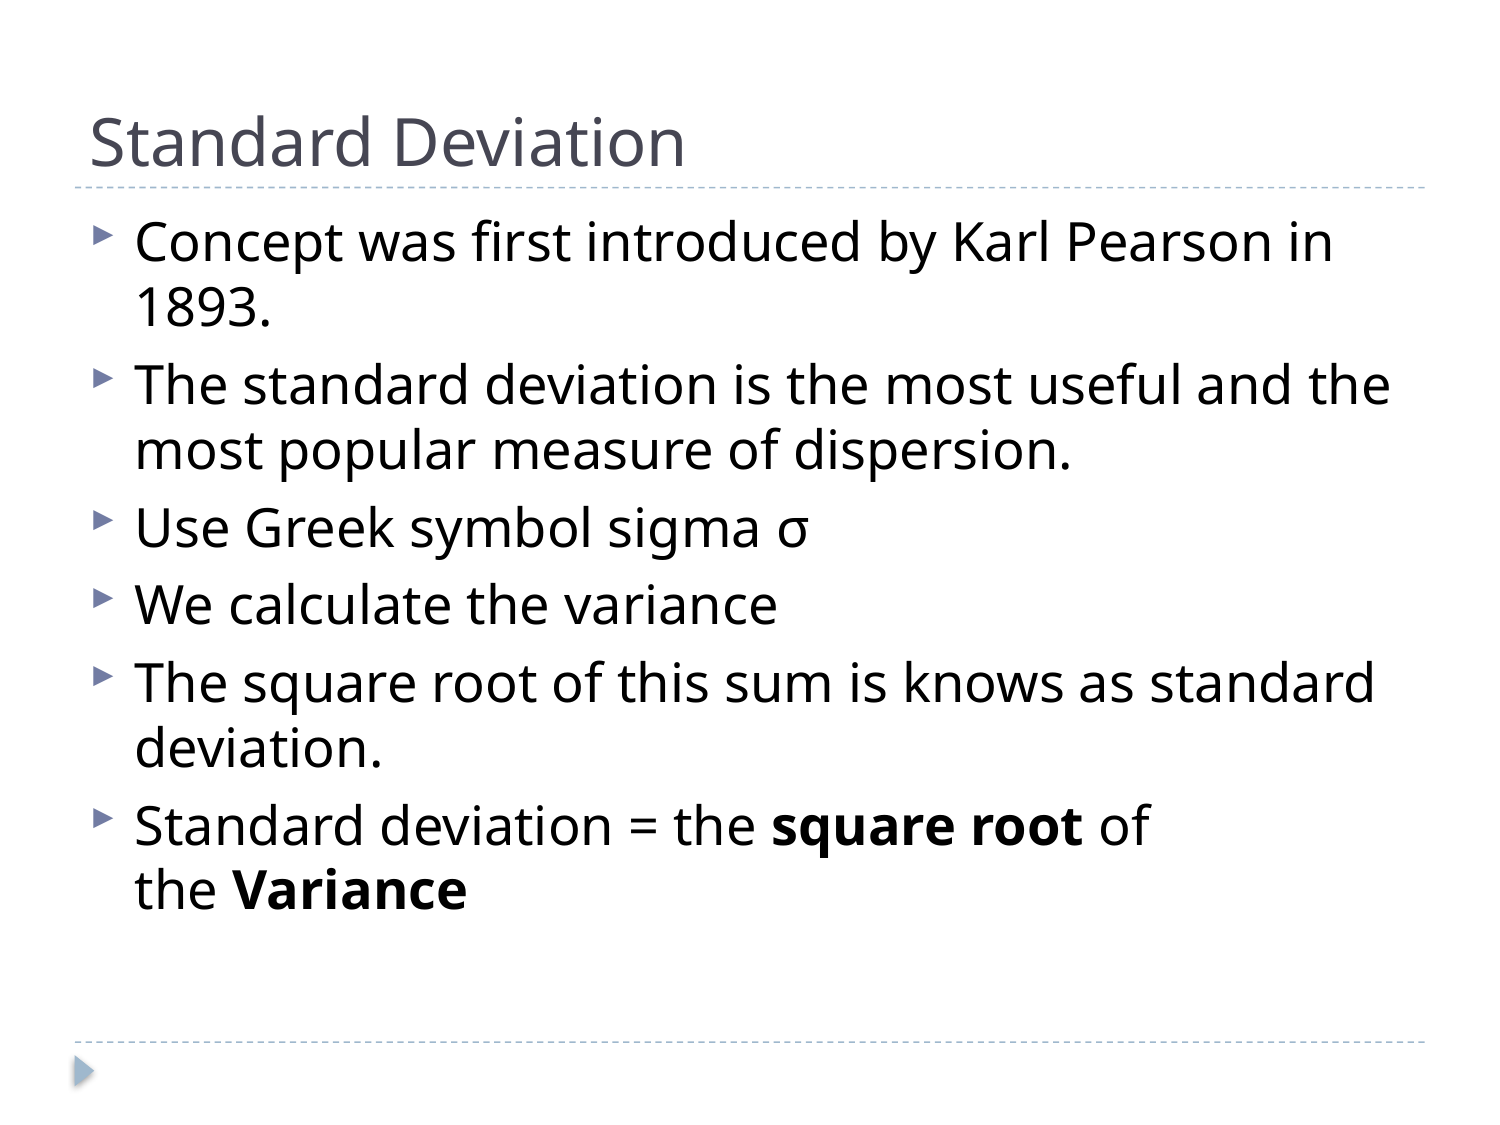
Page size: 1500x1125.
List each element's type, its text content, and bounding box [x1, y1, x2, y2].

list Concept was first introduced by Karl Pearson in 1893. The standard deviation is the most useful and the most popular measure of dispersion. Use Greek symbol sigma σ We calculate the variance The square root of this sum is knows as standard deviation. Standard deviation = the square root of the Variance [75, 200, 1425, 1010]
title Standard Deviation [75, 24, 1425, 188]
